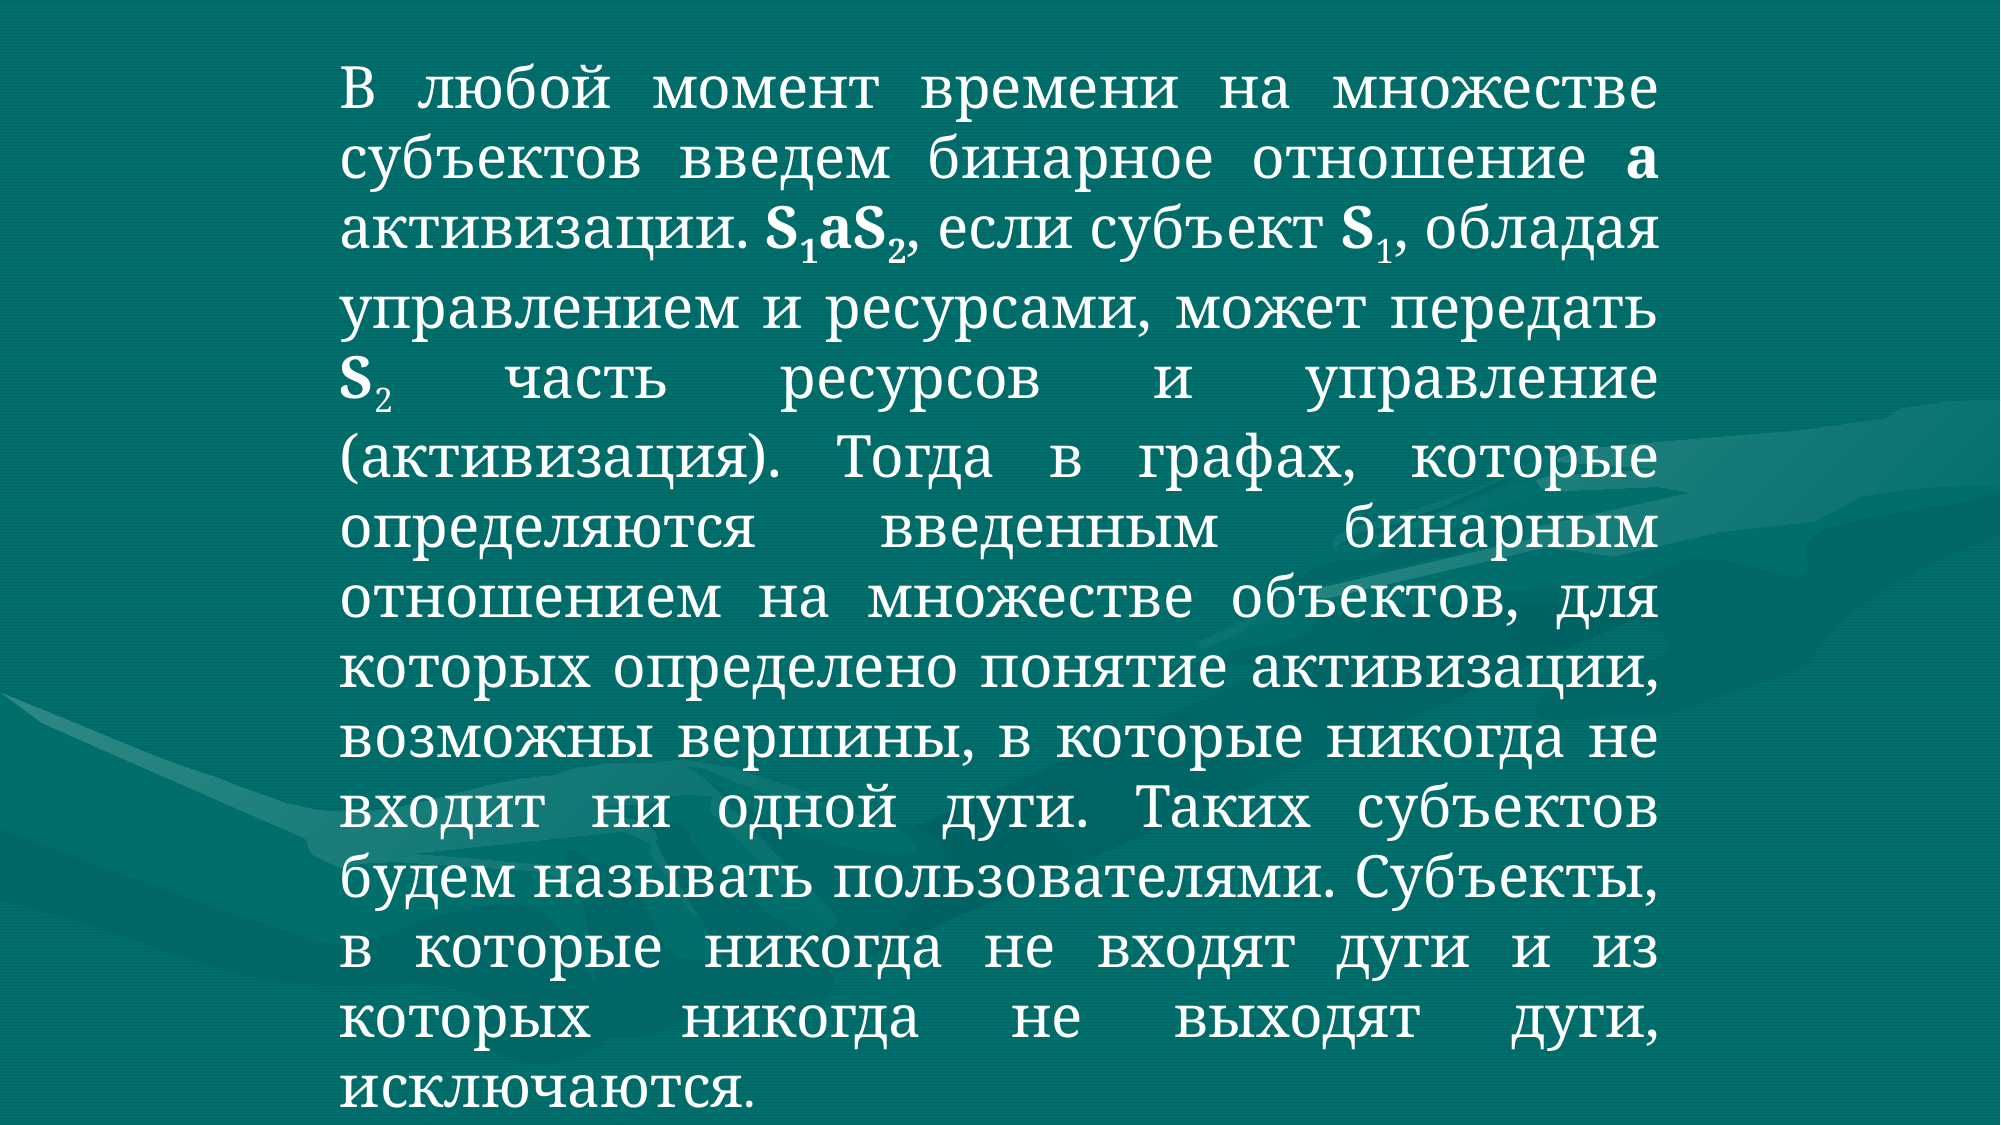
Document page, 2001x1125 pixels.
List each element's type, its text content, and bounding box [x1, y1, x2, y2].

list В любой момент времени на множестве субъектов введем бинарное отношение a активизации. S1aS2, если субъект S1, обладая управлением и ресурсами, может передать S2 часть ресурсов и управление (активизация). Тогда в графах, которые определяются введенным бинарным отношением на множестве объектов, для которых определено понятие активизации, возможны вершины, в которые никогда не входит ни одной дуги. Таких субъектов будем называть пользователями. Субъекты, в которые никогда не входят дуги и из которых никогда не выходят дуги, исключаются. Аксиома. Все вопросы безопасности информации описываются доступами субъектов к объектам. [324, 42, 1676, 906]
